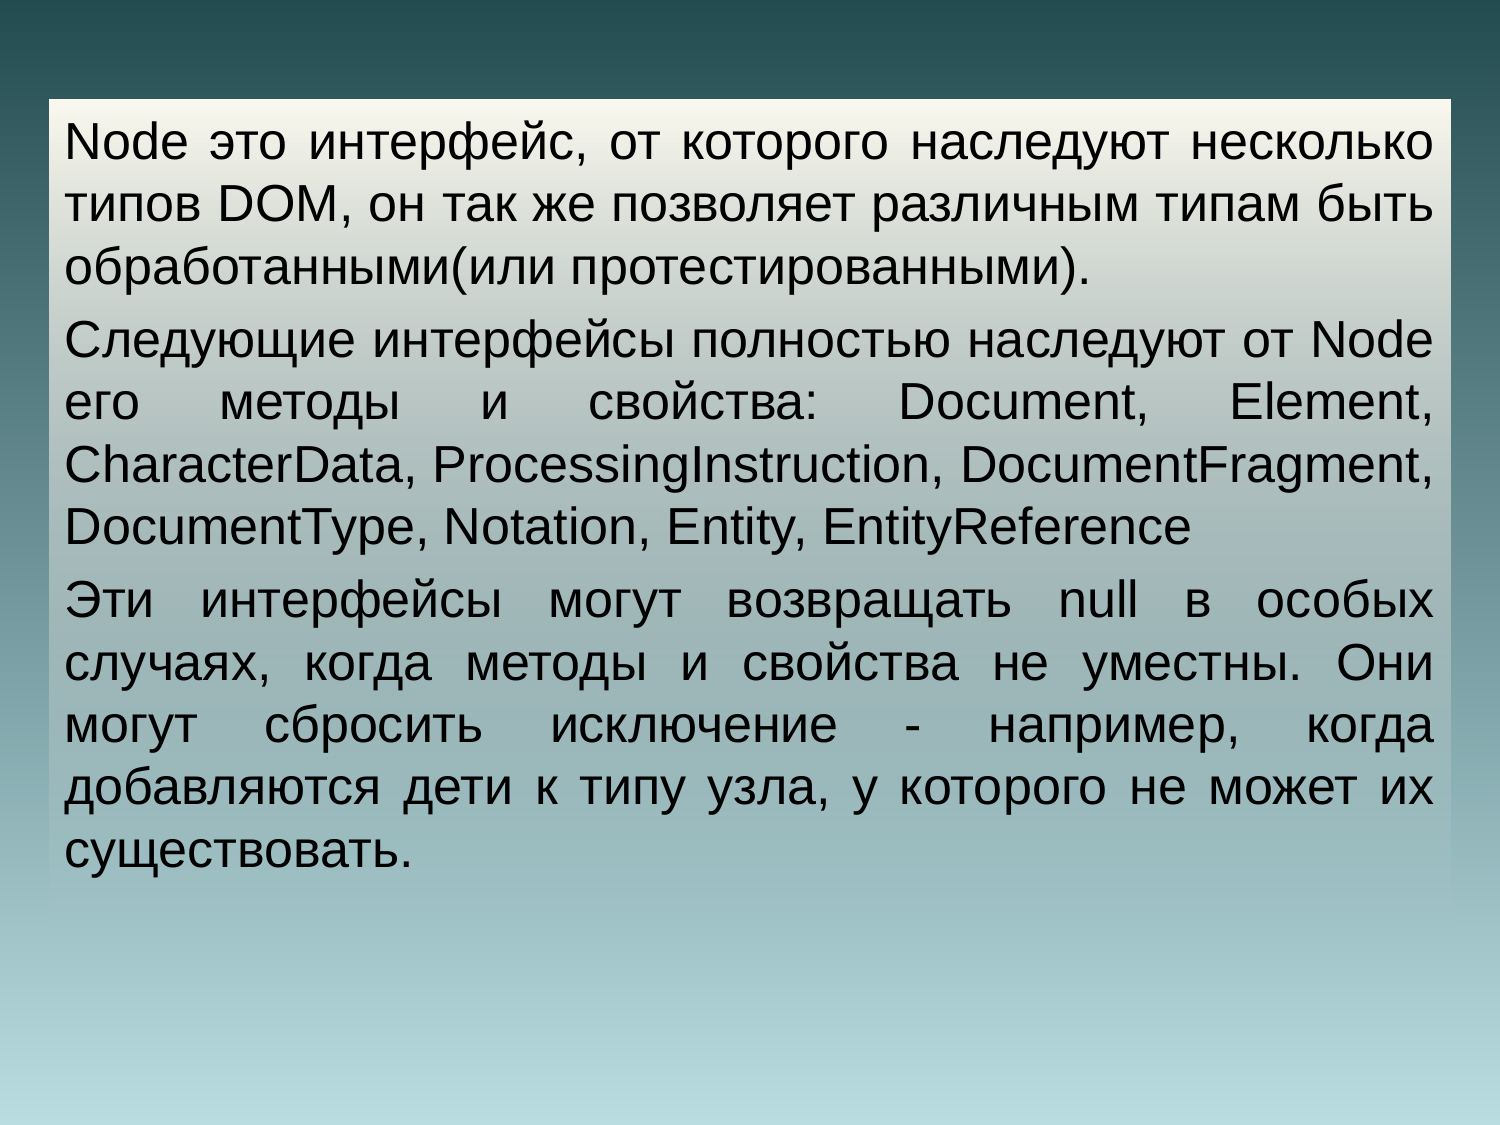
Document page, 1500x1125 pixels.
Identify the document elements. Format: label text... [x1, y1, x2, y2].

text_box Node это интерфейс, от которого наследуют несколько типов DOM, он так же позволяет различным типам быть обработанными(или протестированными). Следующие интерфейсы полностью наследуют от Node его методы и свойства: Document, Element, CharacterData, ProcessingInstruction, DocumentFragment, DocumentType, Notation, Entity, EntityReference Эти интерфейсы могут возвращать null в особых случаях, когда методы и свойства не уместны. Они могут сбросить исключение - например, когда добавляются дети к типу узла, у которого не может их существовать. [49, 99, 1451, 938]
